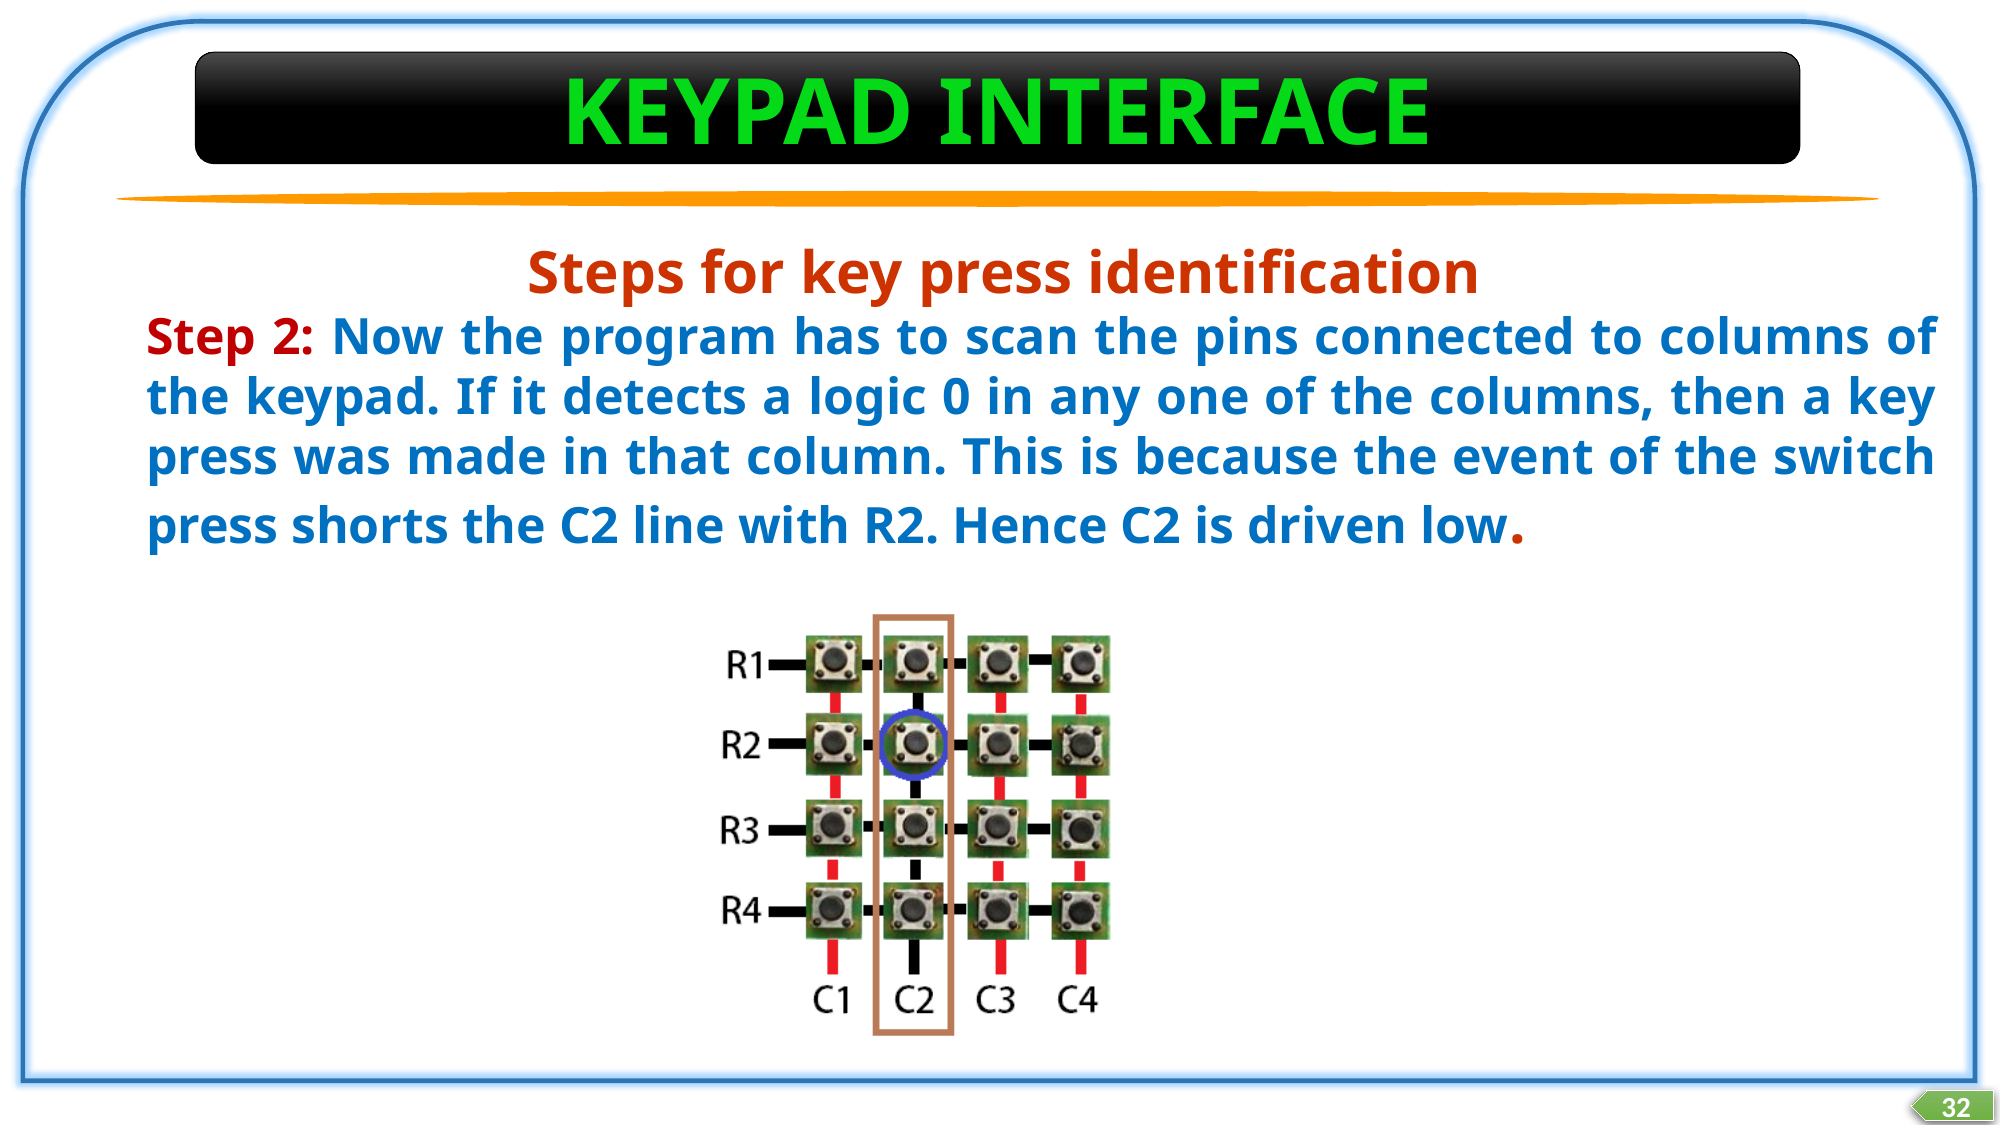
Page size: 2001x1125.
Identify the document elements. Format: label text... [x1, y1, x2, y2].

text_box 32 [1911, 1090, 1994, 1121]
text_box Steps for key press identification Step 2: Now the program has to scan the pins connected to columns of the keypad. If it detects a logic 0 in any one of the columns, then a key press was made in that column. This is because the event of the switch press shorts the C2 line with R2. Hence C2 is driven low. [56, 227, 1953, 563]
picture [694, 597, 1160, 1056]
text_box [21, 20, 1976, 1082]
